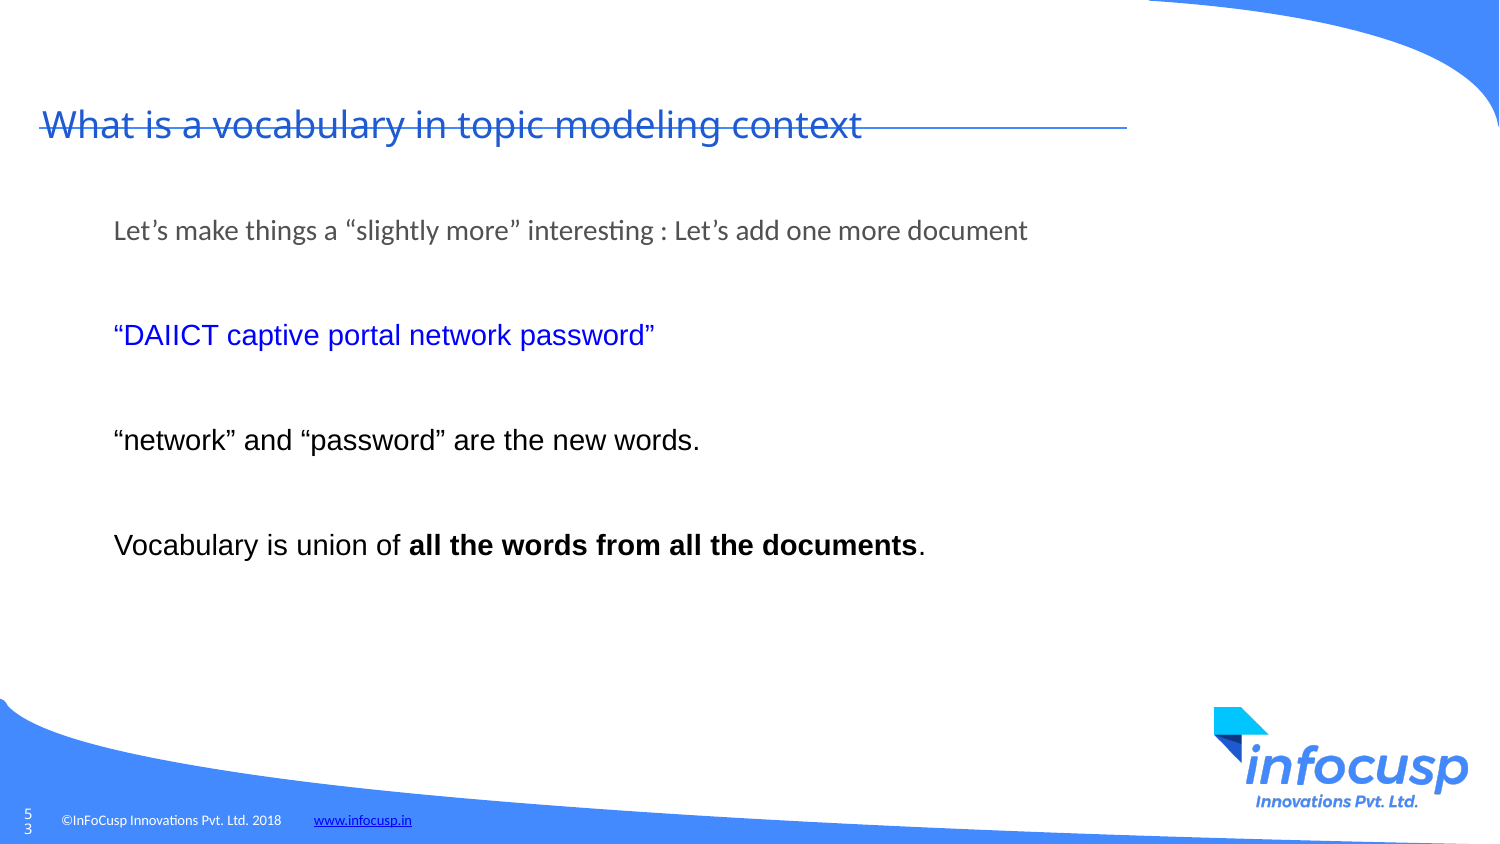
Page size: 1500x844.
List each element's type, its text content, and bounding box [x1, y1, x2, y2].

text_box What is a vocabulary in topic modeling context [38, 133, 1128, 141]
picture [1214, 707, 1468, 808]
slide_number ‹#› [20, 805, 44, 829]
text_box Let’s make things a “slightly more” interesting : Let’s add one more document “DAIICT captive portal network password” “network” and “password” are the new words. Vocabulary is union of all the words from all the documents. [35, 156, 1465, 670]
text_box What is a vocabulary in topic modeling context [38, 66, 1128, 127]
